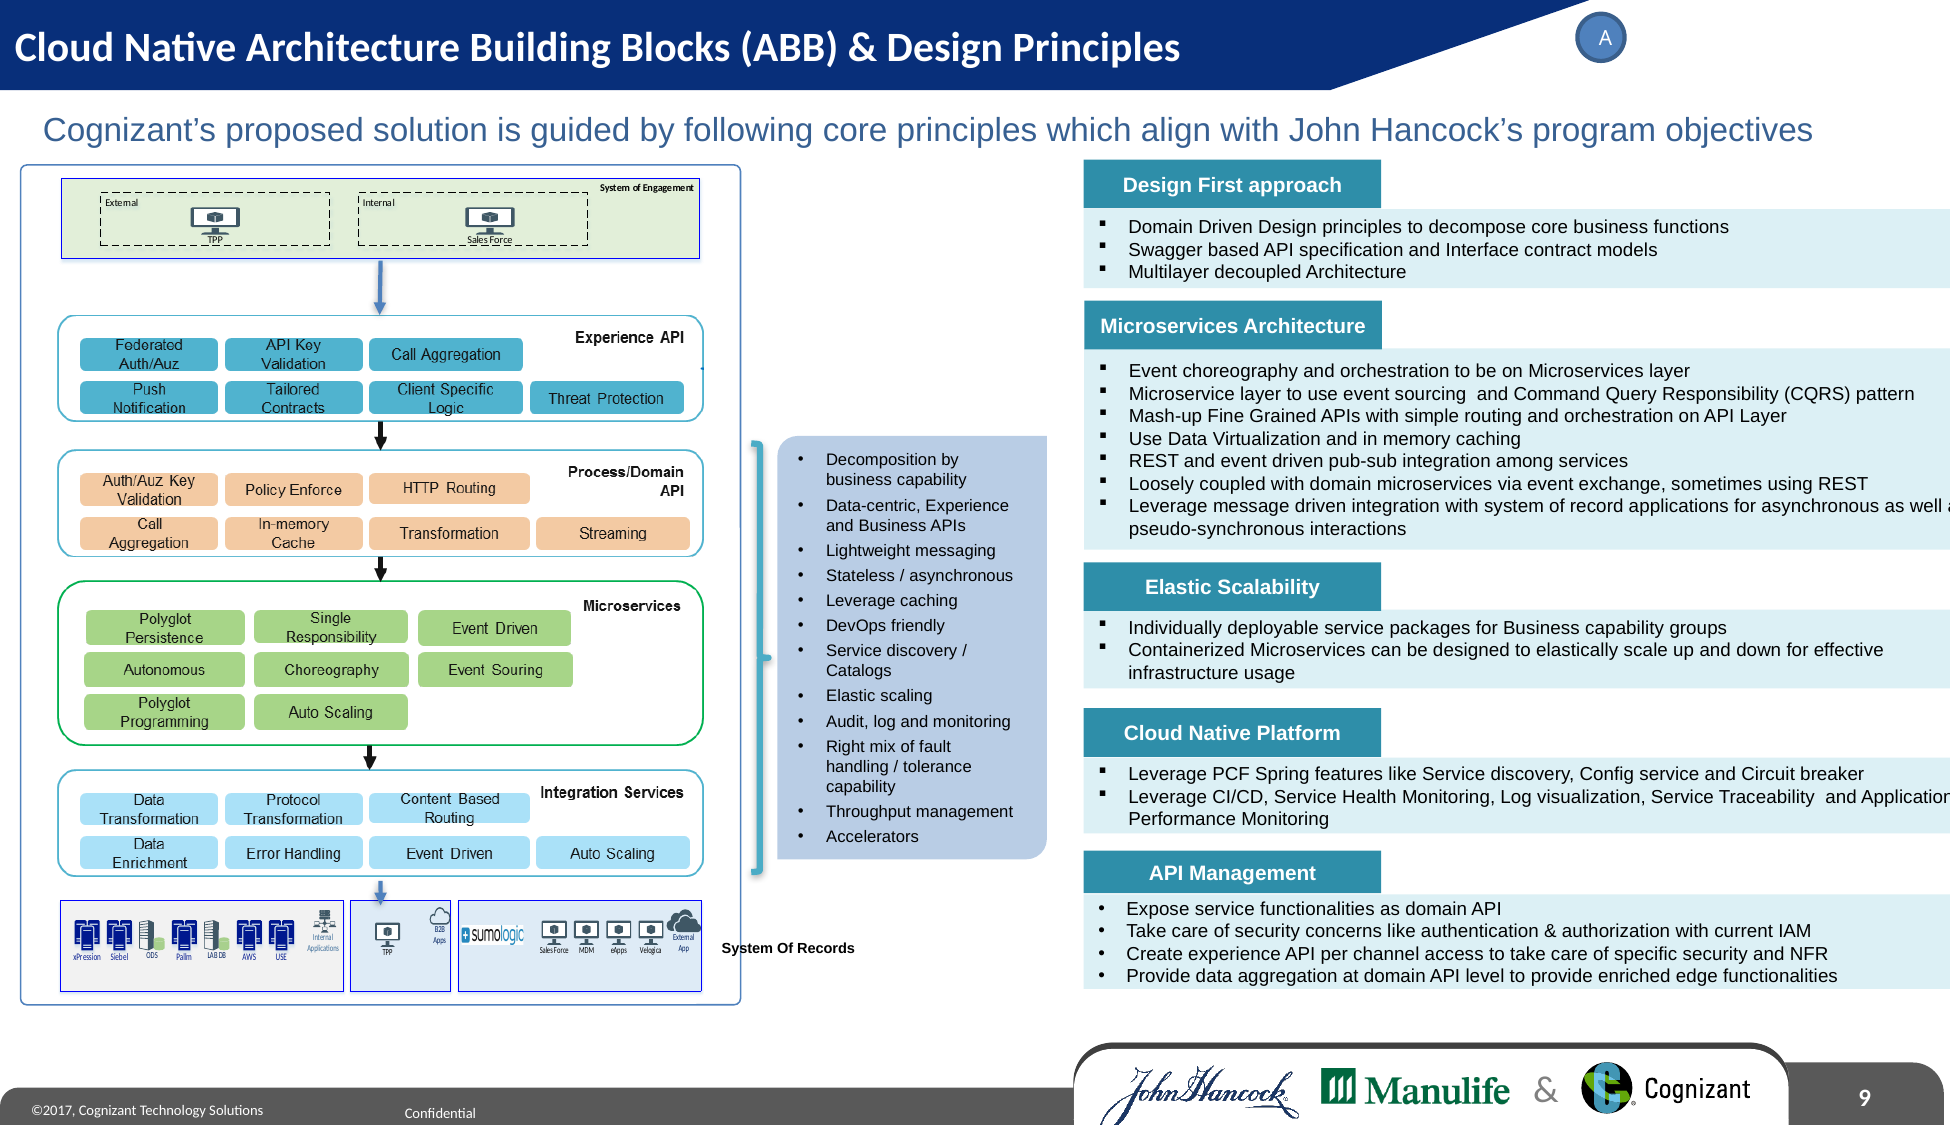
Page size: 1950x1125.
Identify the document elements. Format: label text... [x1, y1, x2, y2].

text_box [1083, 159, 1950, 990]
text_box System Of Records [710, 931, 878, 964]
picture [1321, 1068, 1514, 1107]
text_box A [1575, 11, 1627, 64]
picture [56, 897, 705, 997]
text_box [751, 440, 772, 876]
text_box Cognizant’s proposed solution is guided by following core principles which align with John Hancock’s program objectives [28, 100, 1950, 155]
text_box Decomposition by business capability Data-centric, Experience and Business APIs Lightweight messaging Stateless / asynchronous Leverage caching DevOps friendly Service discovery / Catalogs Elastic scaling Audit, log and monitoring Right mix of fault handling / tolerance capability Throughput management Accelerators [777, 435, 1047, 860]
picture [56, 174, 705, 265]
title Cloud Native Architecture Building Blocks (ABB) & Design Principles [0, 12, 1731, 90]
picture [56, 314, 705, 882]
text_box [20, 164, 741, 1005]
picture [1100, 1065, 1299, 1125]
